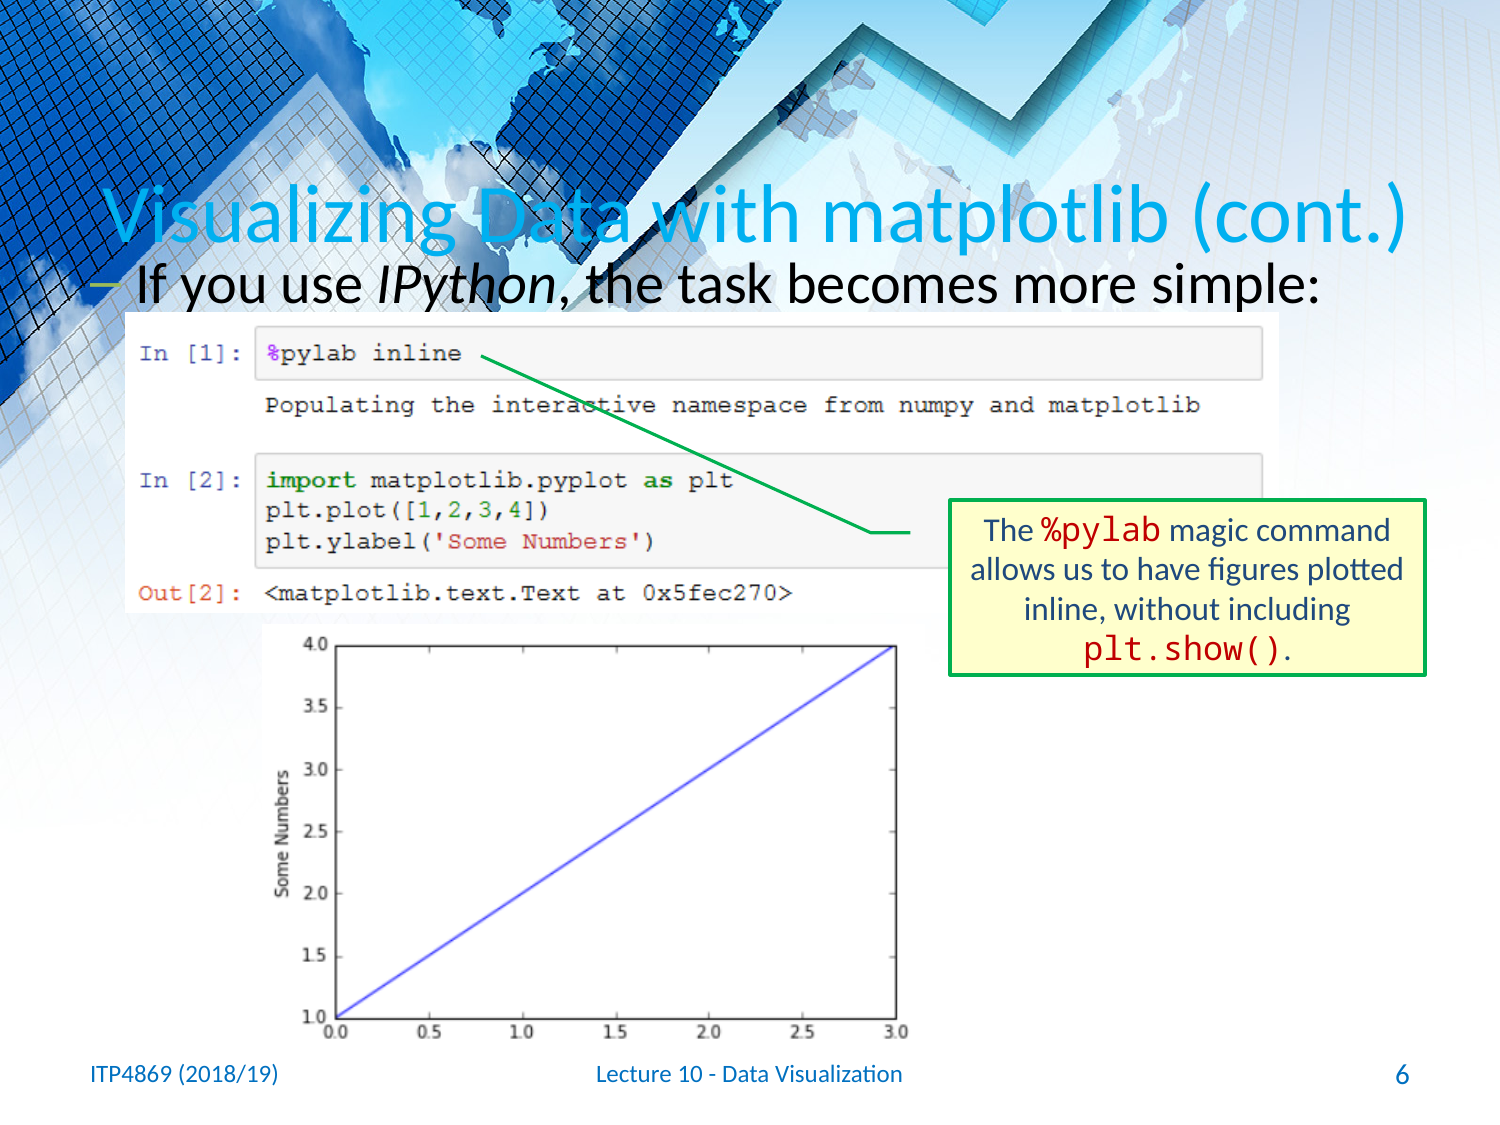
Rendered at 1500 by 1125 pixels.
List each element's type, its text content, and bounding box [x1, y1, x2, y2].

slide_number 6 [1074, 1042, 1425, 1103]
title Visualizing Data with matplotlib (cont.) [73, 128, 1427, 290]
picture [0, 0, 1500, 1125]
list If you use IPython, the task becomes more simple: [75, 237, 1425, 1038]
footer Lecture 10 - Data Visualization [512, 1042, 988, 1103]
slide_number ITP4869 (2018/19) [75, 1042, 425, 1103]
text_box The %pylab magic command allows us to have figures plotted inline, without including plt.show(). [948, 498, 1427, 677]
